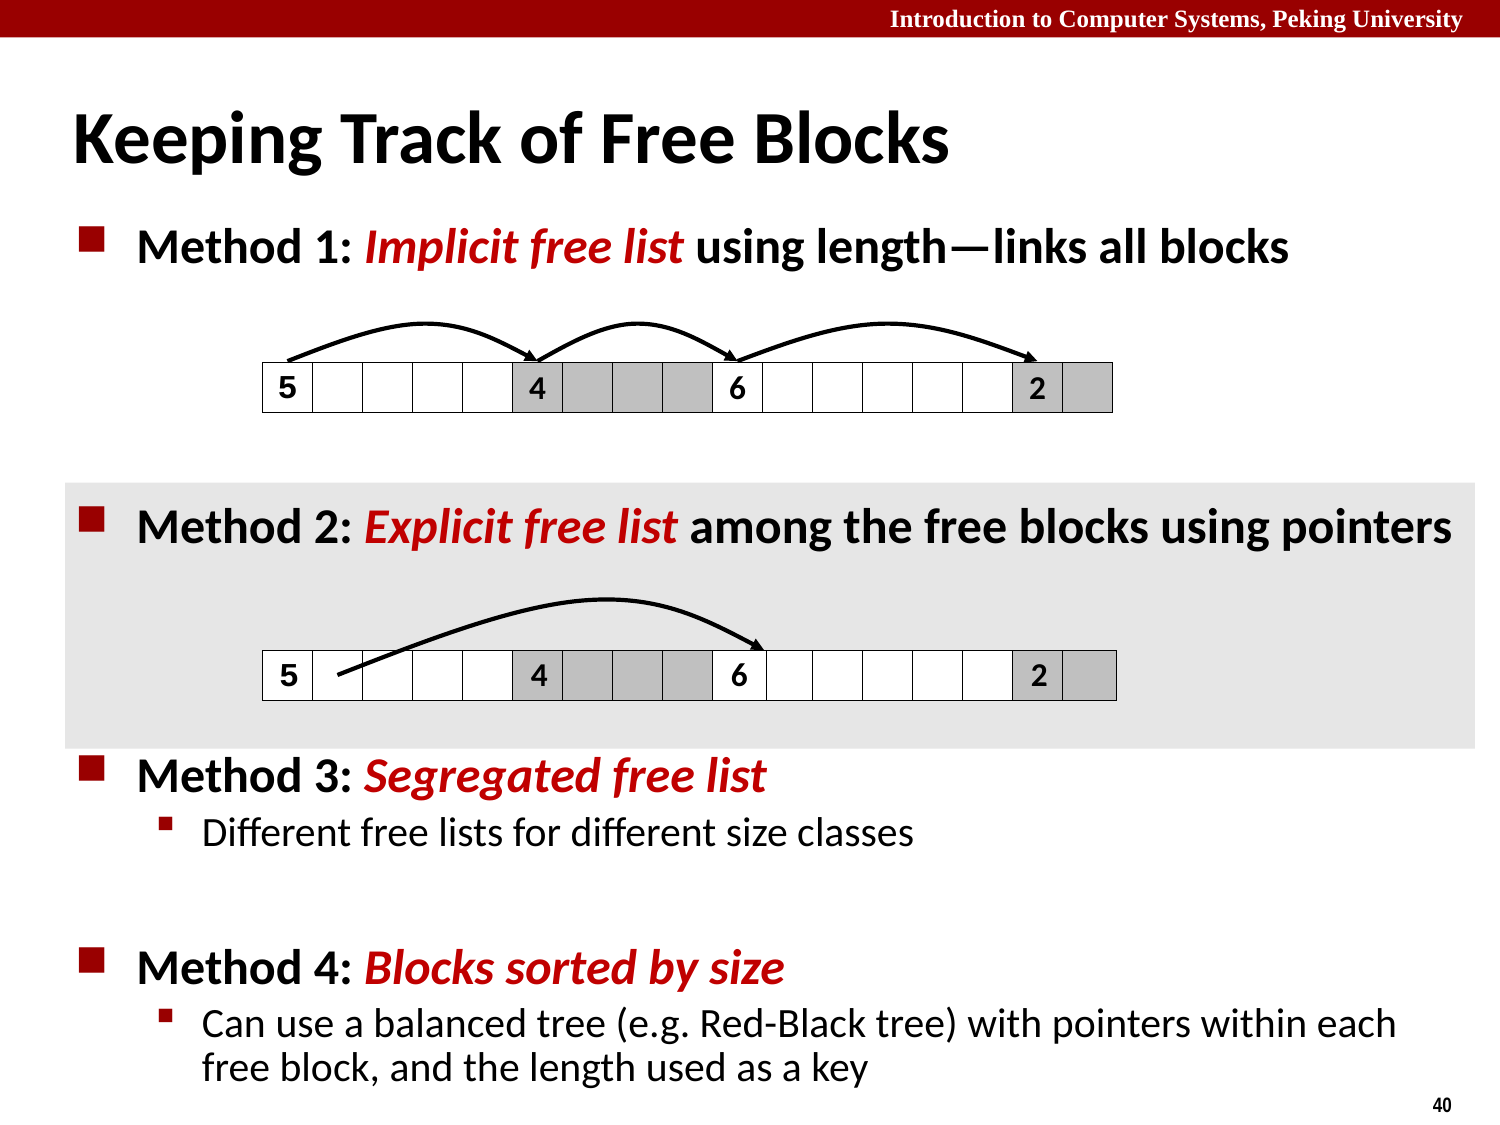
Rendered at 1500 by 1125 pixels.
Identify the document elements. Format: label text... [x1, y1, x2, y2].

text_box [662, 362, 712, 413]
text_box [362, 650, 399, 664]
text_box [912, 650, 962, 700]
text_box 4 [512, 362, 562, 413]
text_box [862, 650, 912, 700]
text_box [962, 362, 1012, 413]
text_box [312, 650, 362, 700]
text_box [362, 362, 412, 413]
text_box [562, 362, 612, 413]
text_box 6 [712, 362, 763, 413]
text_box [287, 323, 537, 362]
text_box [662, 654, 712, 700]
text_box [912, 362, 962, 413]
text_box [362, 671, 412, 700]
text_box [312, 362, 362, 413]
text_box [562, 659, 612, 700]
text_box [412, 362, 462, 413]
text_box 4 [512, 662, 562, 700]
text_box 5 [262, 650, 312, 700]
text_box [962, 650, 1012, 700]
text_box [812, 362, 862, 413]
text_box 5 [262, 362, 312, 413]
text_box [462, 665, 512, 700]
text_box [612, 362, 662, 413]
text_box [763, 362, 812, 413]
text_box [462, 362, 512, 413]
text_box [766, 650, 812, 700]
text_box [1062, 362, 1113, 413]
text_box 2 [1012, 650, 1062, 700]
title Keeping Track of Free Blocks [58, 71, 1305, 197]
list Method 1: Implicit free list using length—links all blocks Method 2: Explicit free list among the free blocks using pointers Method 3: Segregated free list Different free lists for different size classes Method 4: Blocks sorted by size Can use a balanced tree (e.g. Red-Black tree) with pointers within each free block, and the length used as a key [64, 205, 1476, 1088]
text_box [612, 657, 662, 700]
text_box [1062, 650, 1116, 700]
text_box 2 [1012, 362, 1062, 413]
text_box [412, 668, 462, 700]
text_box 6 [712, 650, 766, 700]
text_box [337, 599, 764, 676]
text_box [862, 362, 912, 413]
text_box [737, 323, 1038, 363]
text_box [812, 650, 862, 700]
text_box [537, 323, 737, 362]
